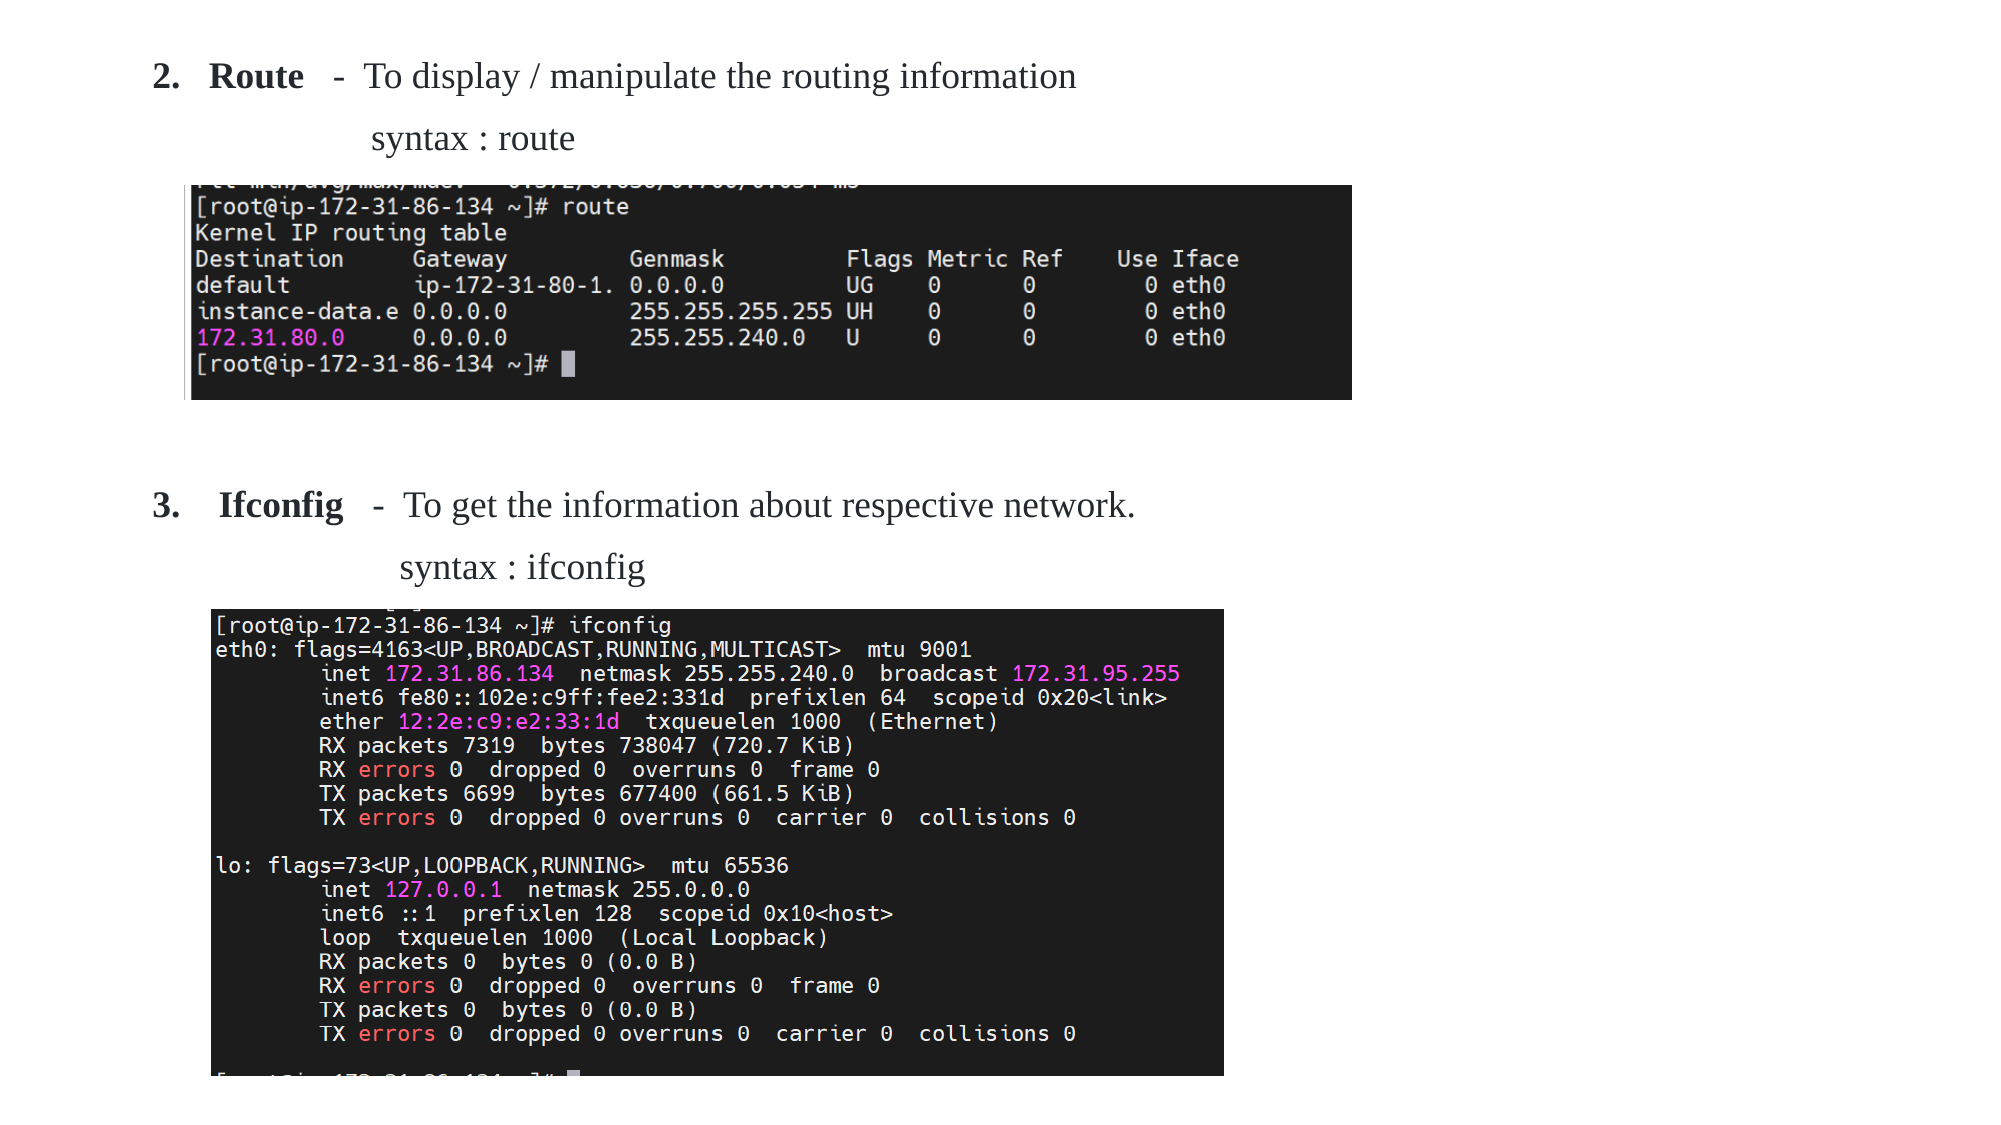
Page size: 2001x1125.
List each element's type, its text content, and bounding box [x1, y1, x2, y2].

list Route - To display / manipulate the routing information syntax : route 3. Ifconfig - To get the information about respective network. syntax : ifconfig [137, 48, 1863, 1014]
picture [184, 185, 1352, 400]
picture [205, 609, 1224, 1077]
